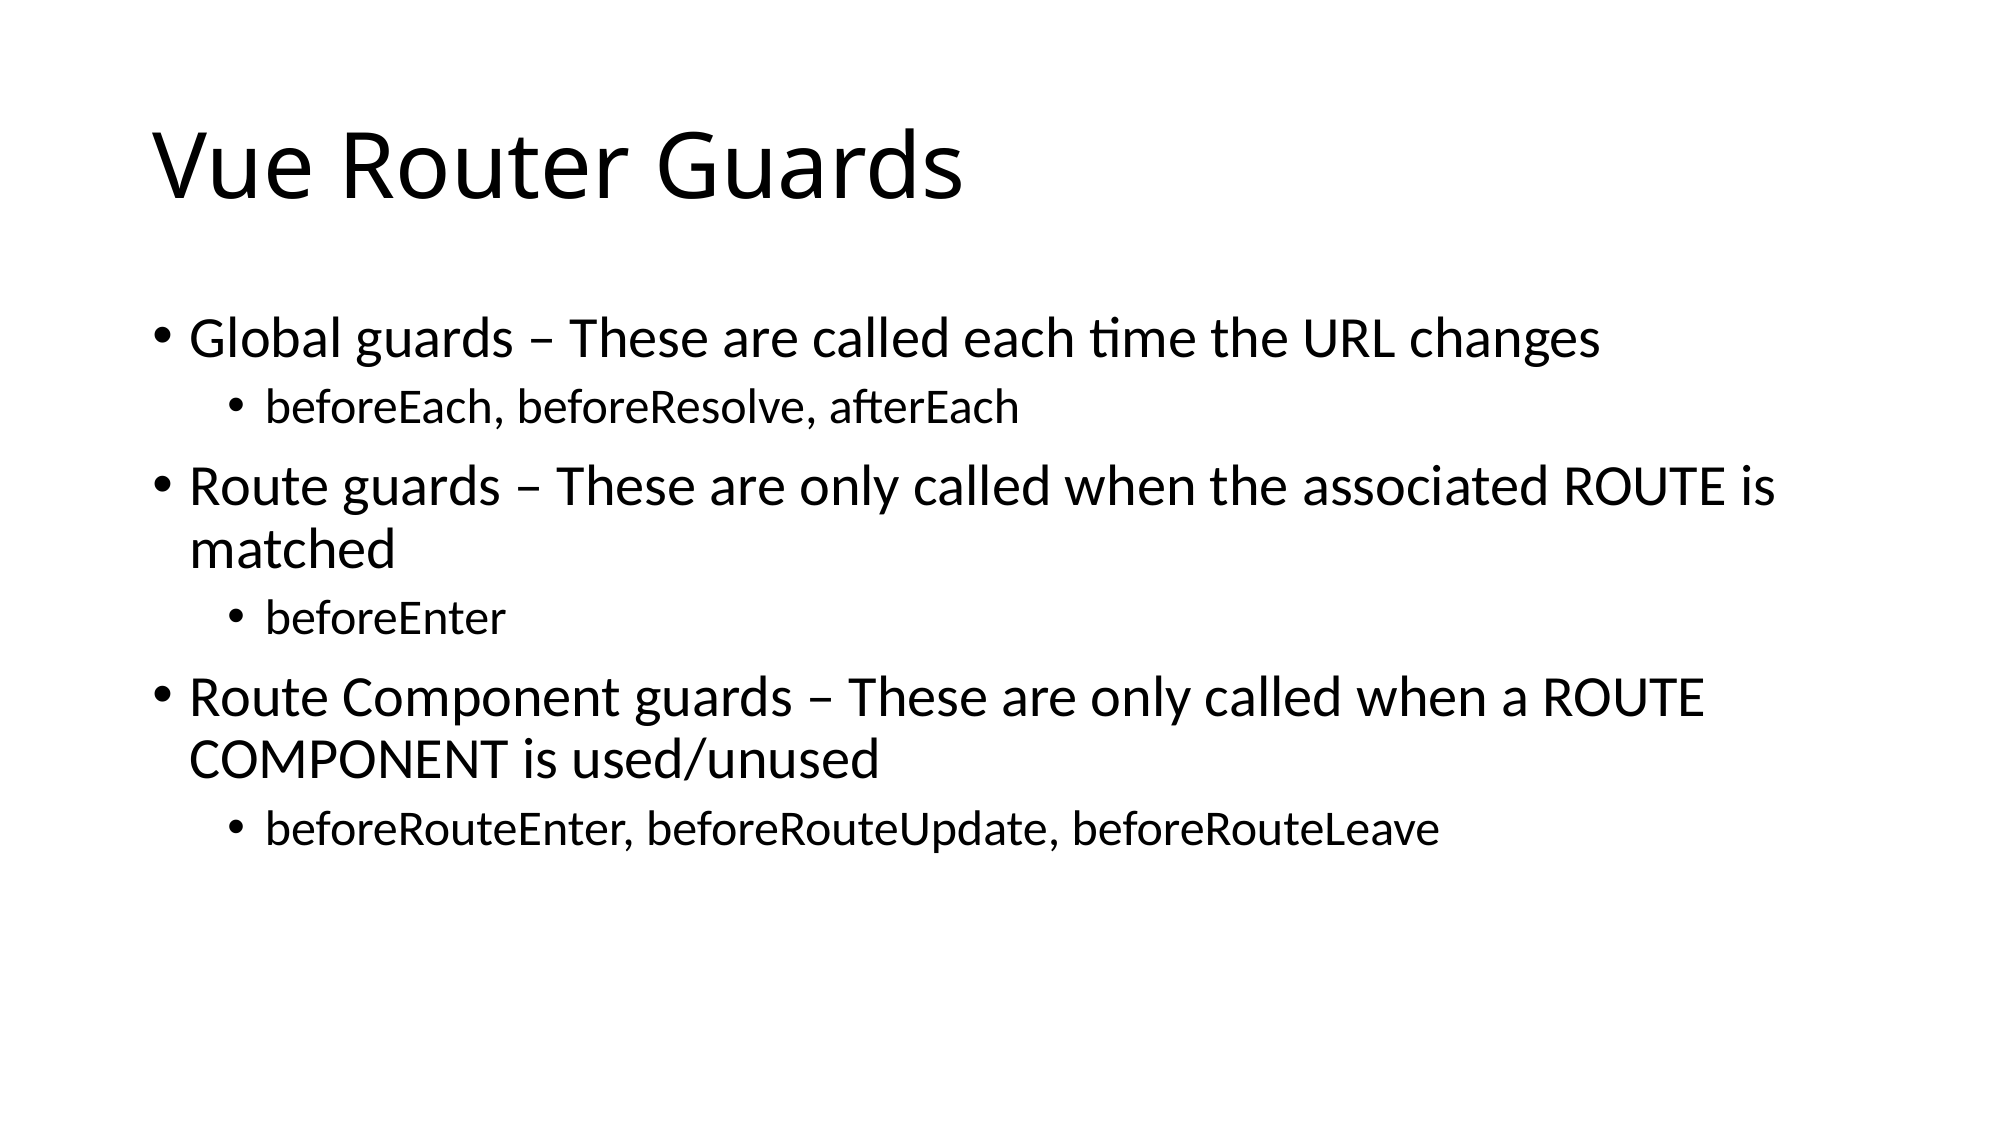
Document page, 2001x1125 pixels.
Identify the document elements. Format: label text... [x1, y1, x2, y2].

title Vue Router Guards [137, 59, 1863, 278]
list Global guards – These are called each time the URL changes beforeEach, beforeResolve, afterEach Route guards – These are only called when the associated ROUTE is matched beforeEnter Route Component guards – These are only called when a ROUTE COMPONENT is used/unused beforeRouteEnter, beforeRouteUpdate, beforeRouteLeave [137, 299, 1863, 1014]
